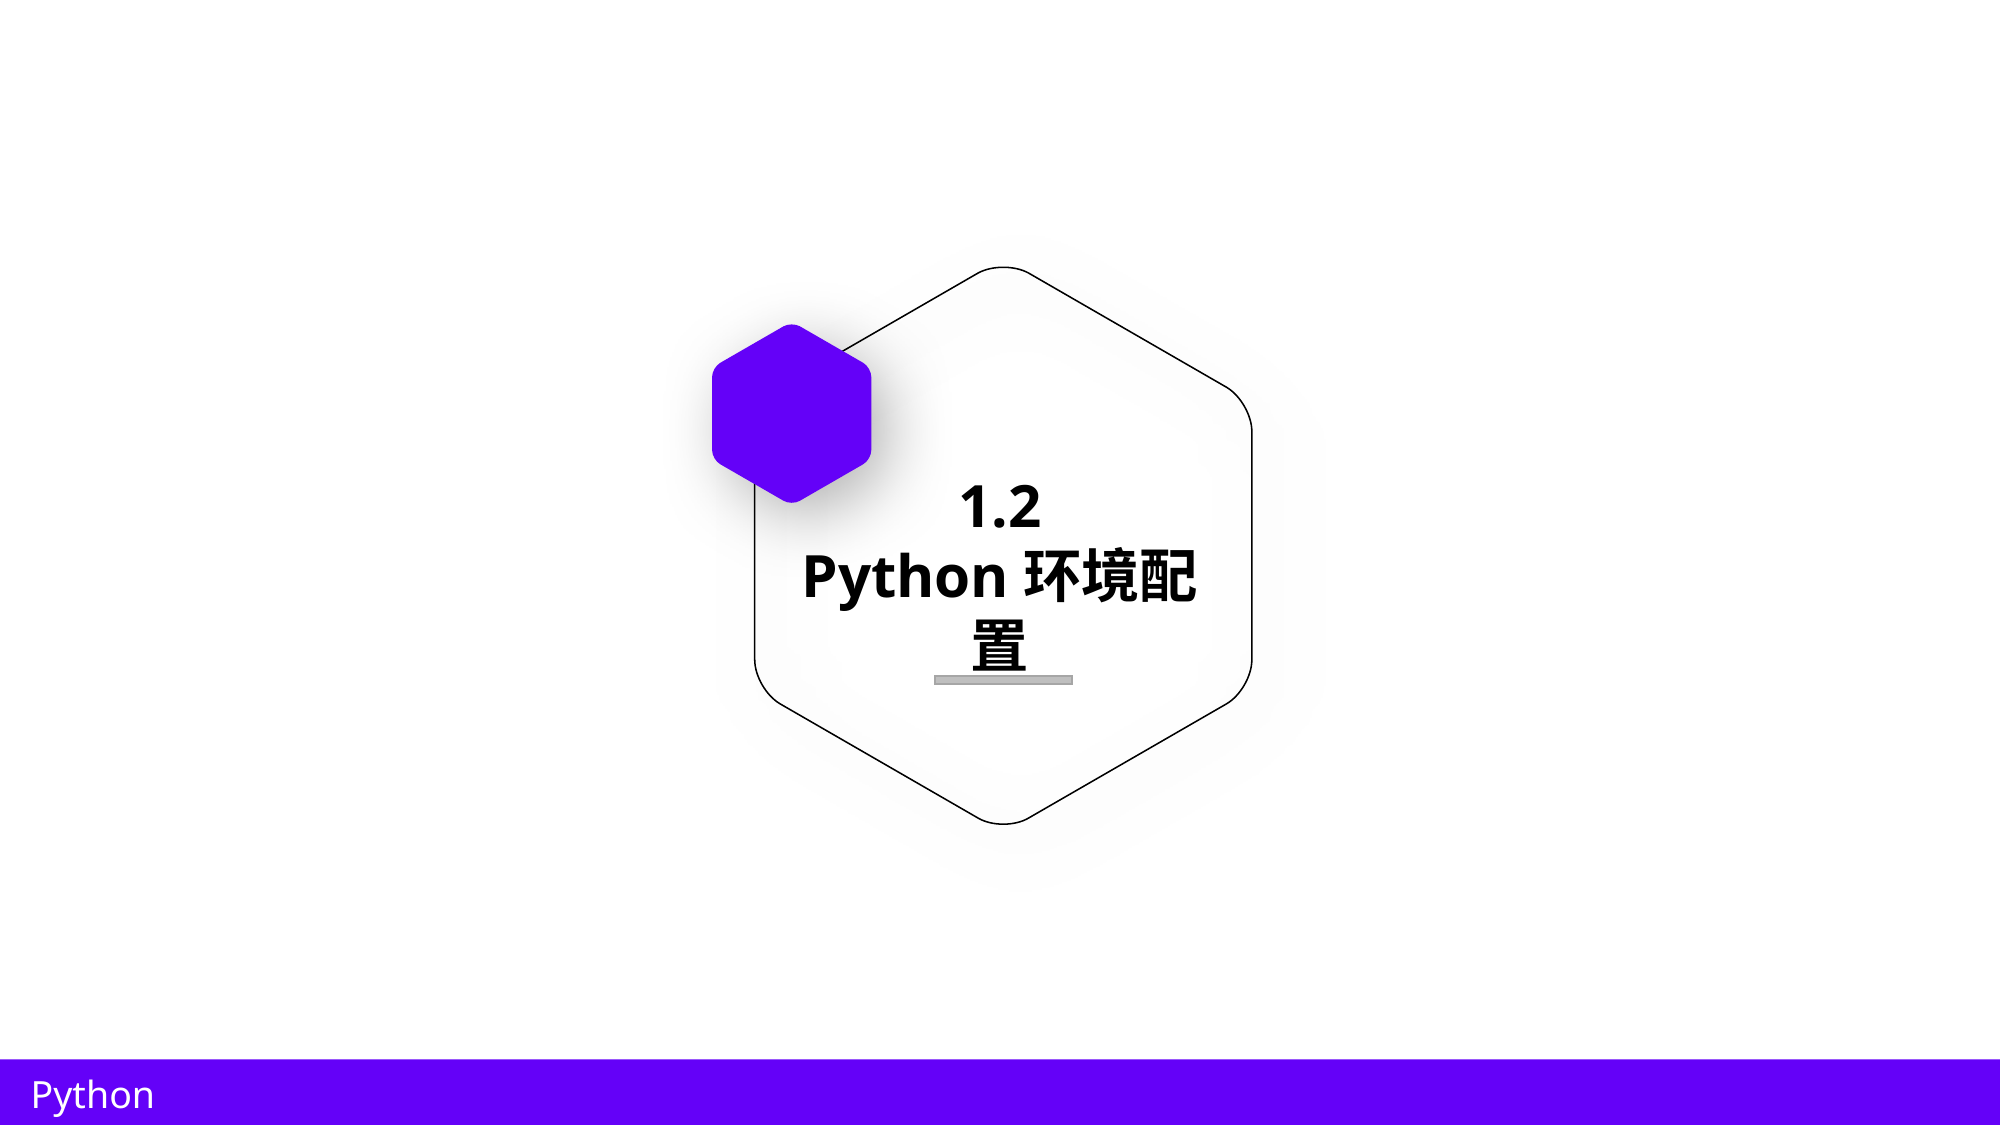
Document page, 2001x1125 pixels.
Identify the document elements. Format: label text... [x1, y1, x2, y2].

text_box 1.2 Python环境配置 [765, 461, 1234, 687]
